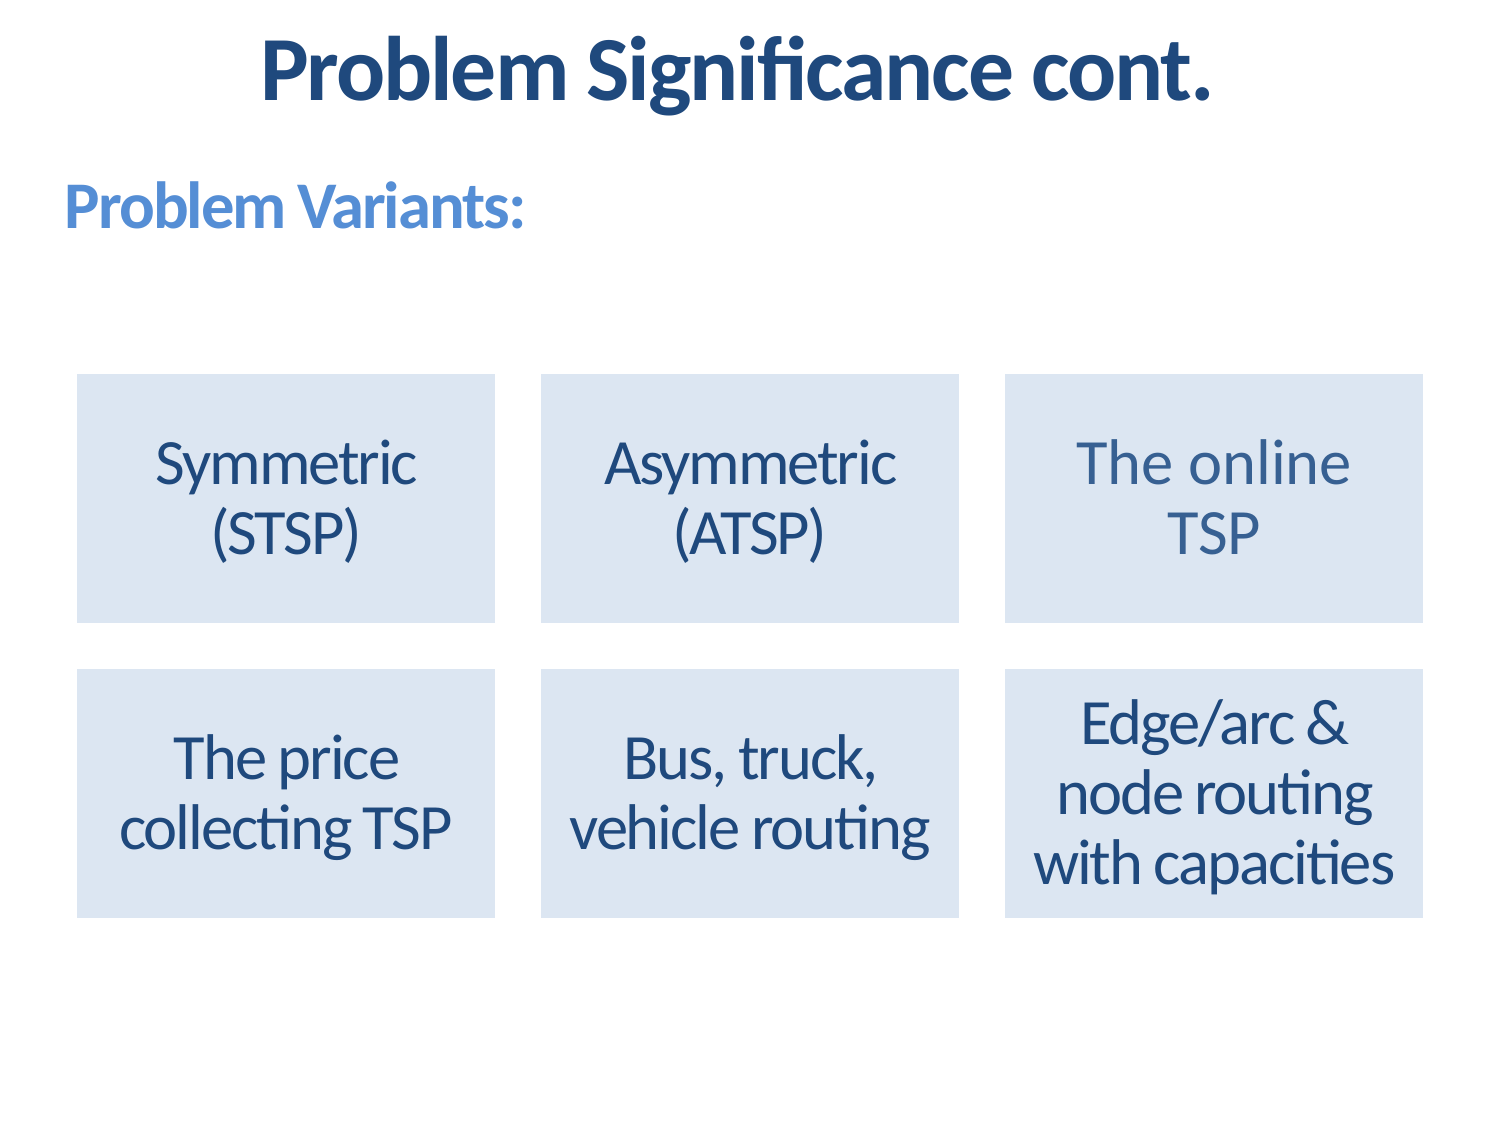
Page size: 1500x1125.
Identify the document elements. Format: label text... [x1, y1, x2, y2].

text_box Problem Variants: [49, 154, 950, 250]
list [74, 274, 1426, 1018]
text_box Problem Significance cont. [150, 49, 1325, 188]
